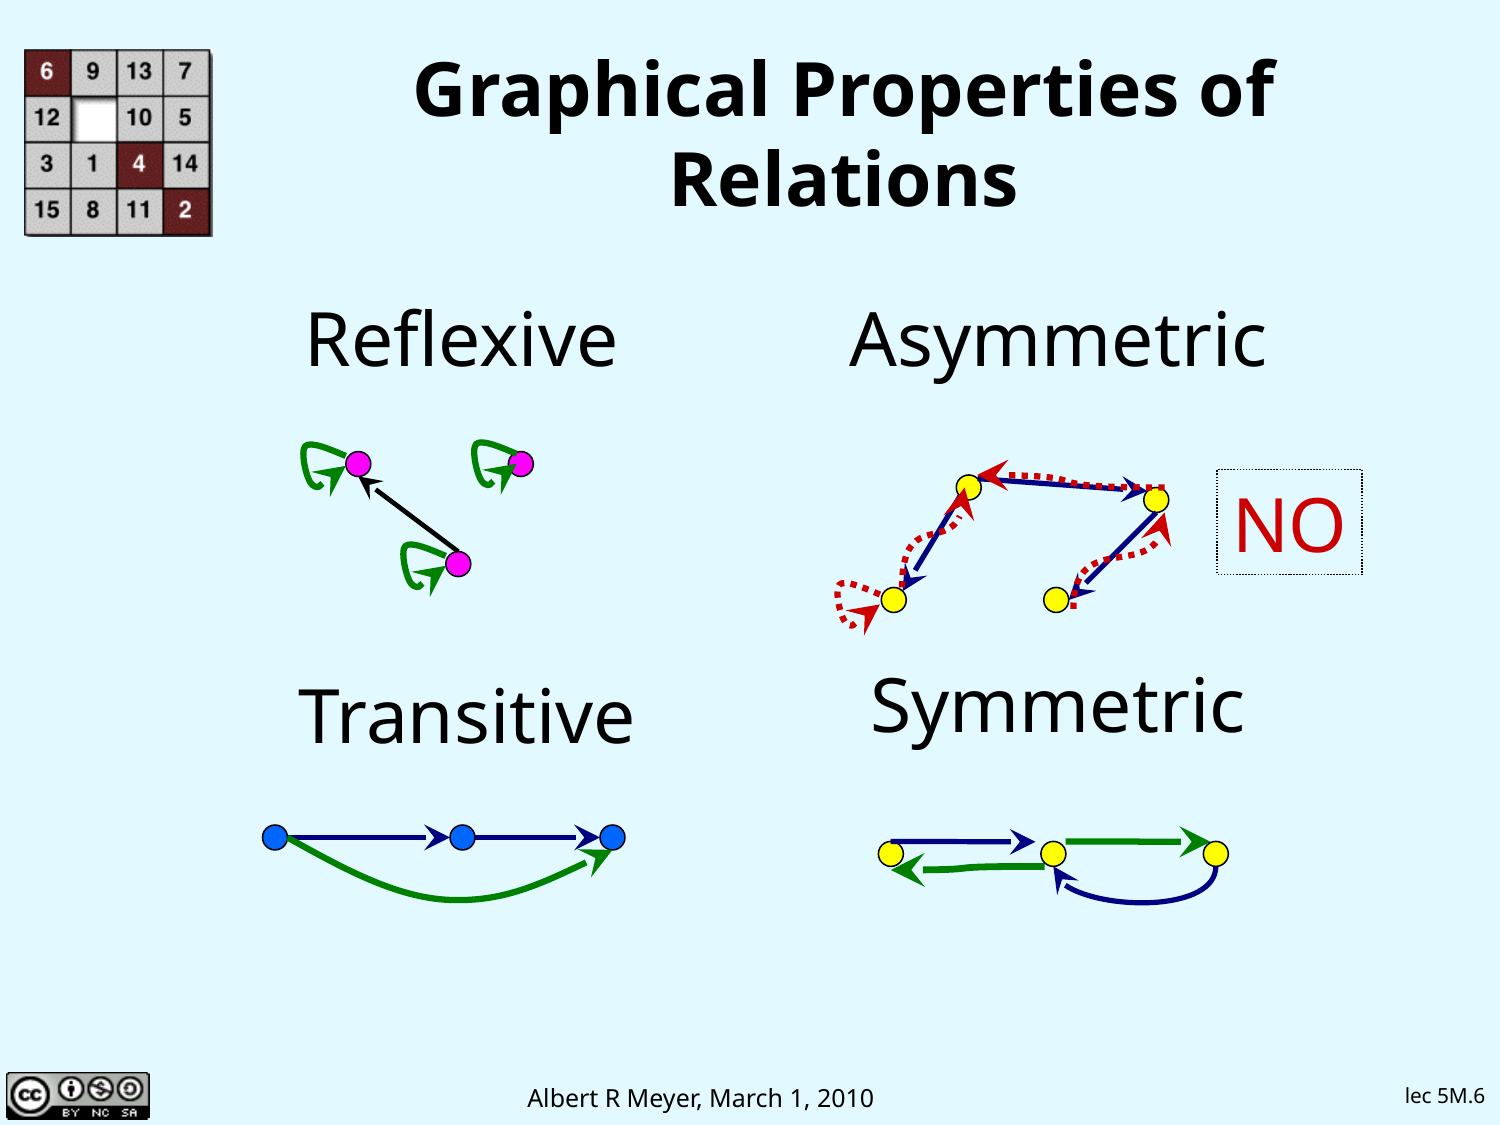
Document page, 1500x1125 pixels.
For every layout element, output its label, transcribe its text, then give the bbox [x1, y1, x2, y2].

text_box [326, 859, 594, 901]
slide_number lec 5M.6 [1382, 1074, 1500, 1116]
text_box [262, 660, 635, 851]
picture [24, 49, 213, 237]
text_box Reflexive [289, 283, 634, 389]
text_box [598, 859, 606, 869]
text_box NO [1264, 469, 1363, 575]
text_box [878, 649, 1238, 867]
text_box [857, 283, 1260, 613]
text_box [833, 474, 1165, 628]
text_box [521, 451, 534, 577]
picture [6, 1072, 150, 1120]
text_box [299, 438, 517, 590]
title Graphical Properties of Relations [224, 37, 1463, 226]
